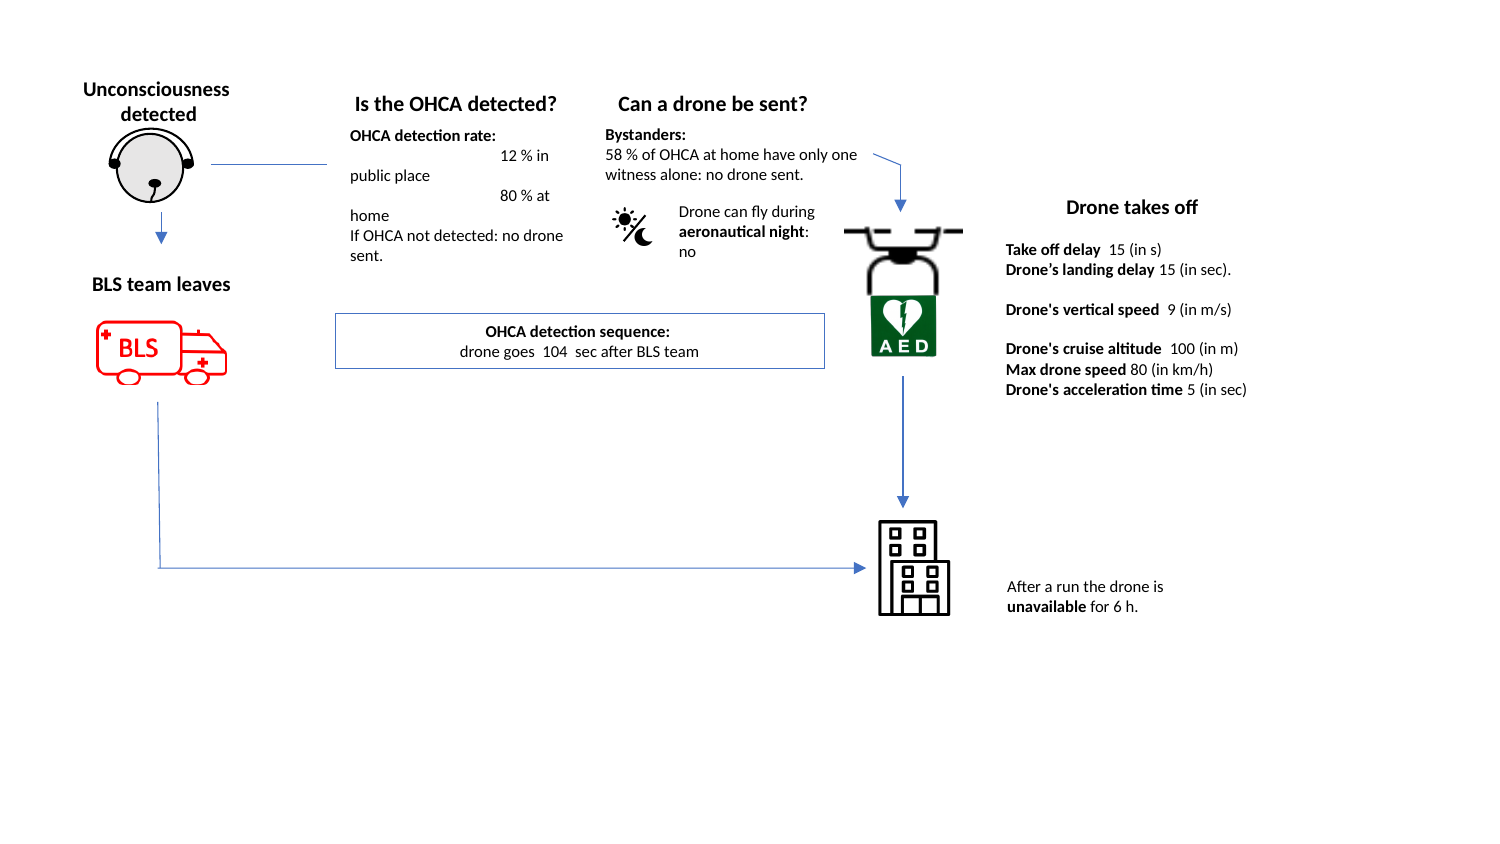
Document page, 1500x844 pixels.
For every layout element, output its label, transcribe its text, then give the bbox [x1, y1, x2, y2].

picture [95, 319, 227, 385]
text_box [109, 128, 193, 203]
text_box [612, 207, 653, 246]
text_box Bystanders: 58 % of OHCA at home have only one witness alone: no drone sent. [590, 116, 874, 191]
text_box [157, 401, 161, 568]
text_box After a run the drone is unavailable for 6 h. [992, 568, 1211, 623]
text_box Drone takes off Take off delay 15 (in s) Drone’s landing delay 15 (in sec). Drone's vertical speed 9 (in m/s) Drone's cruise altitude 100 (in m) Max drone speed 80 (in km/h) Drone's acceleration time 5 (in sec) [991, 186, 1274, 426]
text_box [843, 212, 962, 365]
text_box OHCA detection rate: 12 % in public place 80 % at home If OHCA not detected: no drone sent. [335, 117, 600, 272]
picture [866, 520, 962, 616]
text_box Drone can fly during aeronautical night: no [664, 193, 845, 268]
text_box Is the OHCA detected? [339, 82, 573, 124]
text_box BLS team leaves [77, 262, 246, 303]
text_box Can a drone be sent? [603, 82, 824, 124]
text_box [873, 154, 902, 166]
text_box Unconsciousness detected [26, 68, 291, 133]
text_box OHCA detection sequence: drone goes 104 sec after BLS team [335, 313, 825, 369]
